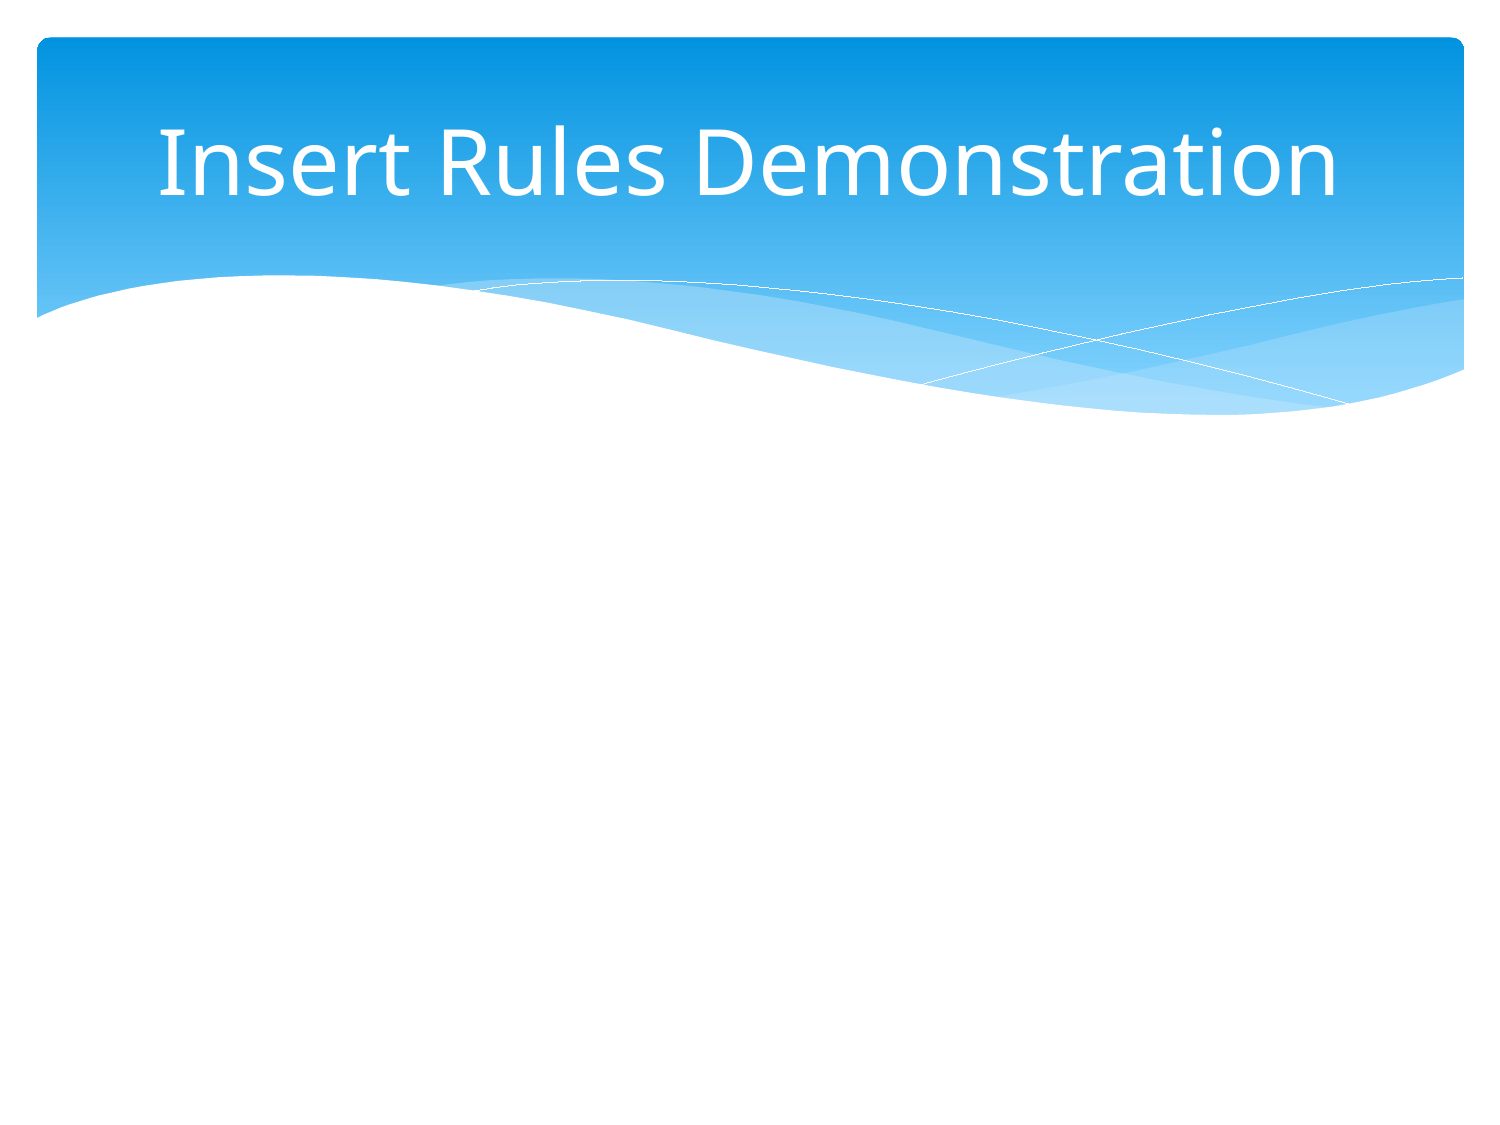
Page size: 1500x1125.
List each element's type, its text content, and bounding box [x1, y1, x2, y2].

title Insert Rules Demonstration [75, 55, 1425, 261]
